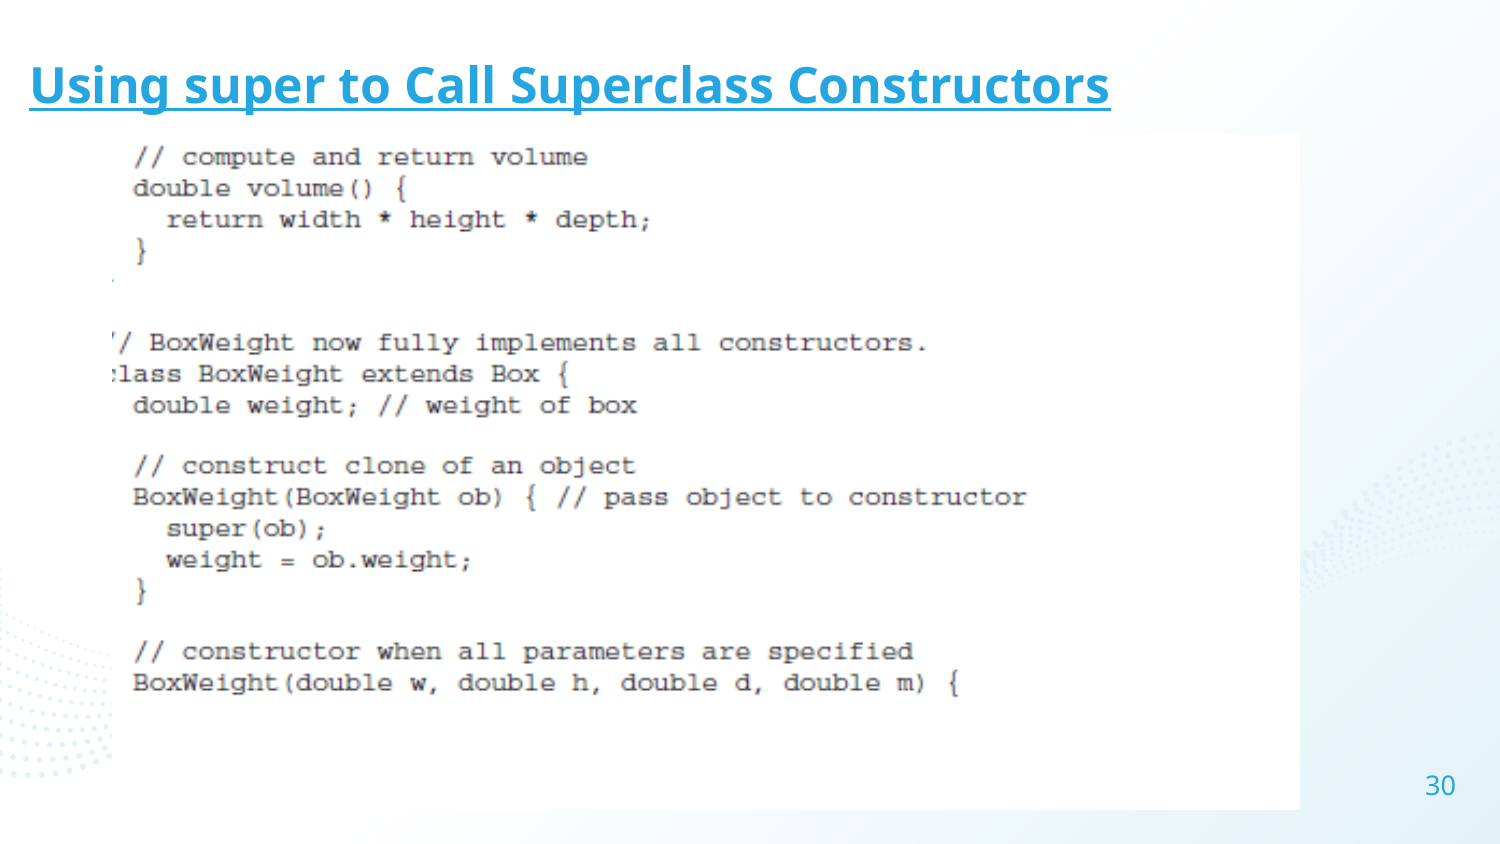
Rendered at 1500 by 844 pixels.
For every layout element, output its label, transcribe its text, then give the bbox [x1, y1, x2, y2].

picture [112, 134, 1301, 810]
title Using super to Call Superclass Constructors [29, 20, 1450, 115]
slide_number 30 [1366, 754, 1457, 819]
